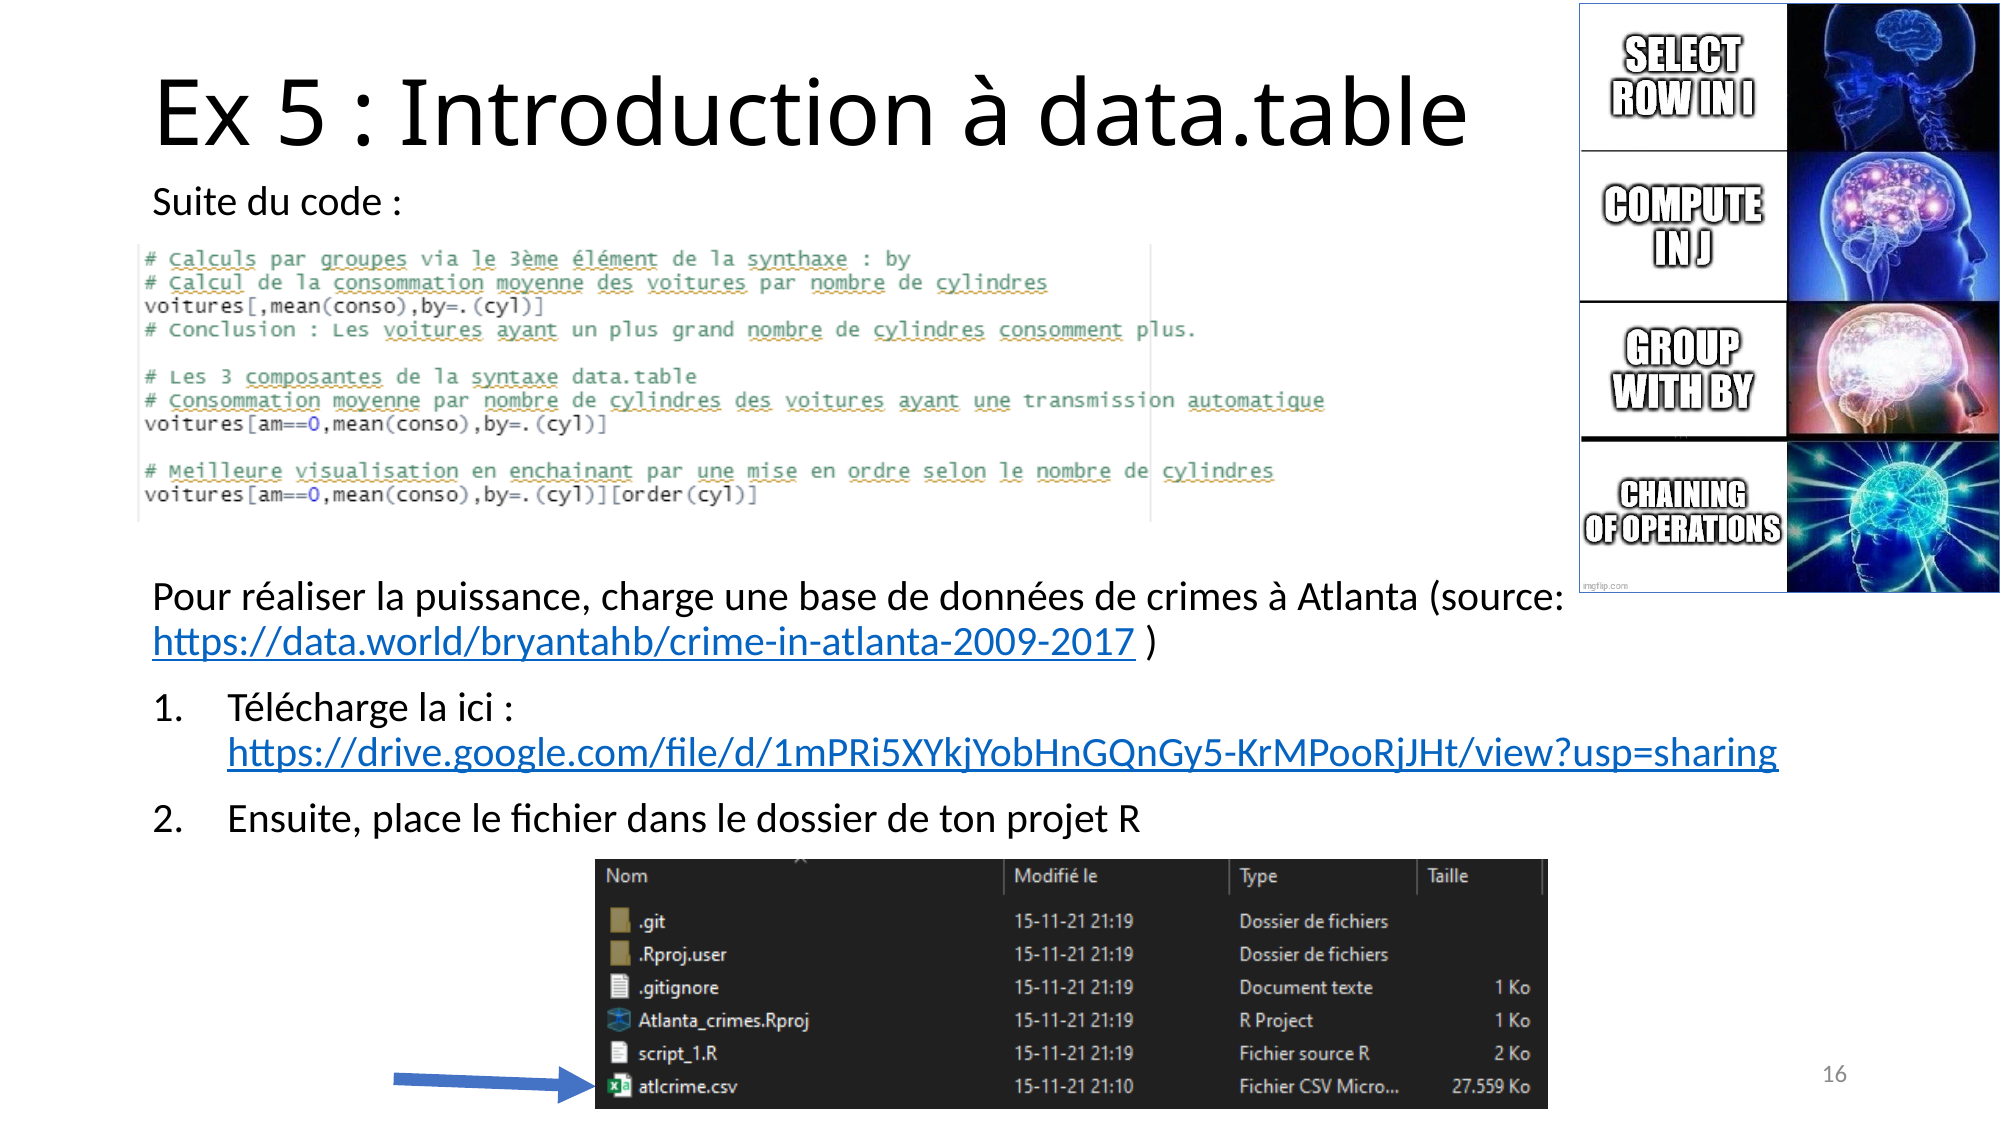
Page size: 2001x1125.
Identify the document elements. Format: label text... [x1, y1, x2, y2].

picture [595, 859, 1548, 1109]
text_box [393, 1078, 595, 1087]
title Ex 5 : Introduction à data.table [137, 59, 1579, 171]
slide_number 16 [1548, 1042, 1863, 1103]
picture [1579, 3, 2000, 593]
list Suite du code : Pour réaliser la puissance, charge une base de données de crimes à Atlanta (source: https://data.world/bryantahb/crime-in-atlanta-2009-2017 ) Télécharge la ici : https://drive.google.com/file/d/1mPRi5XYkjYobHnGQnGy5-KrMPooRjJHt/view?usp=sharing Ensuite, place le fichier dans le dossier de ton projet R [137, 171, 1863, 1013]
picture [137, 244, 1333, 522]
